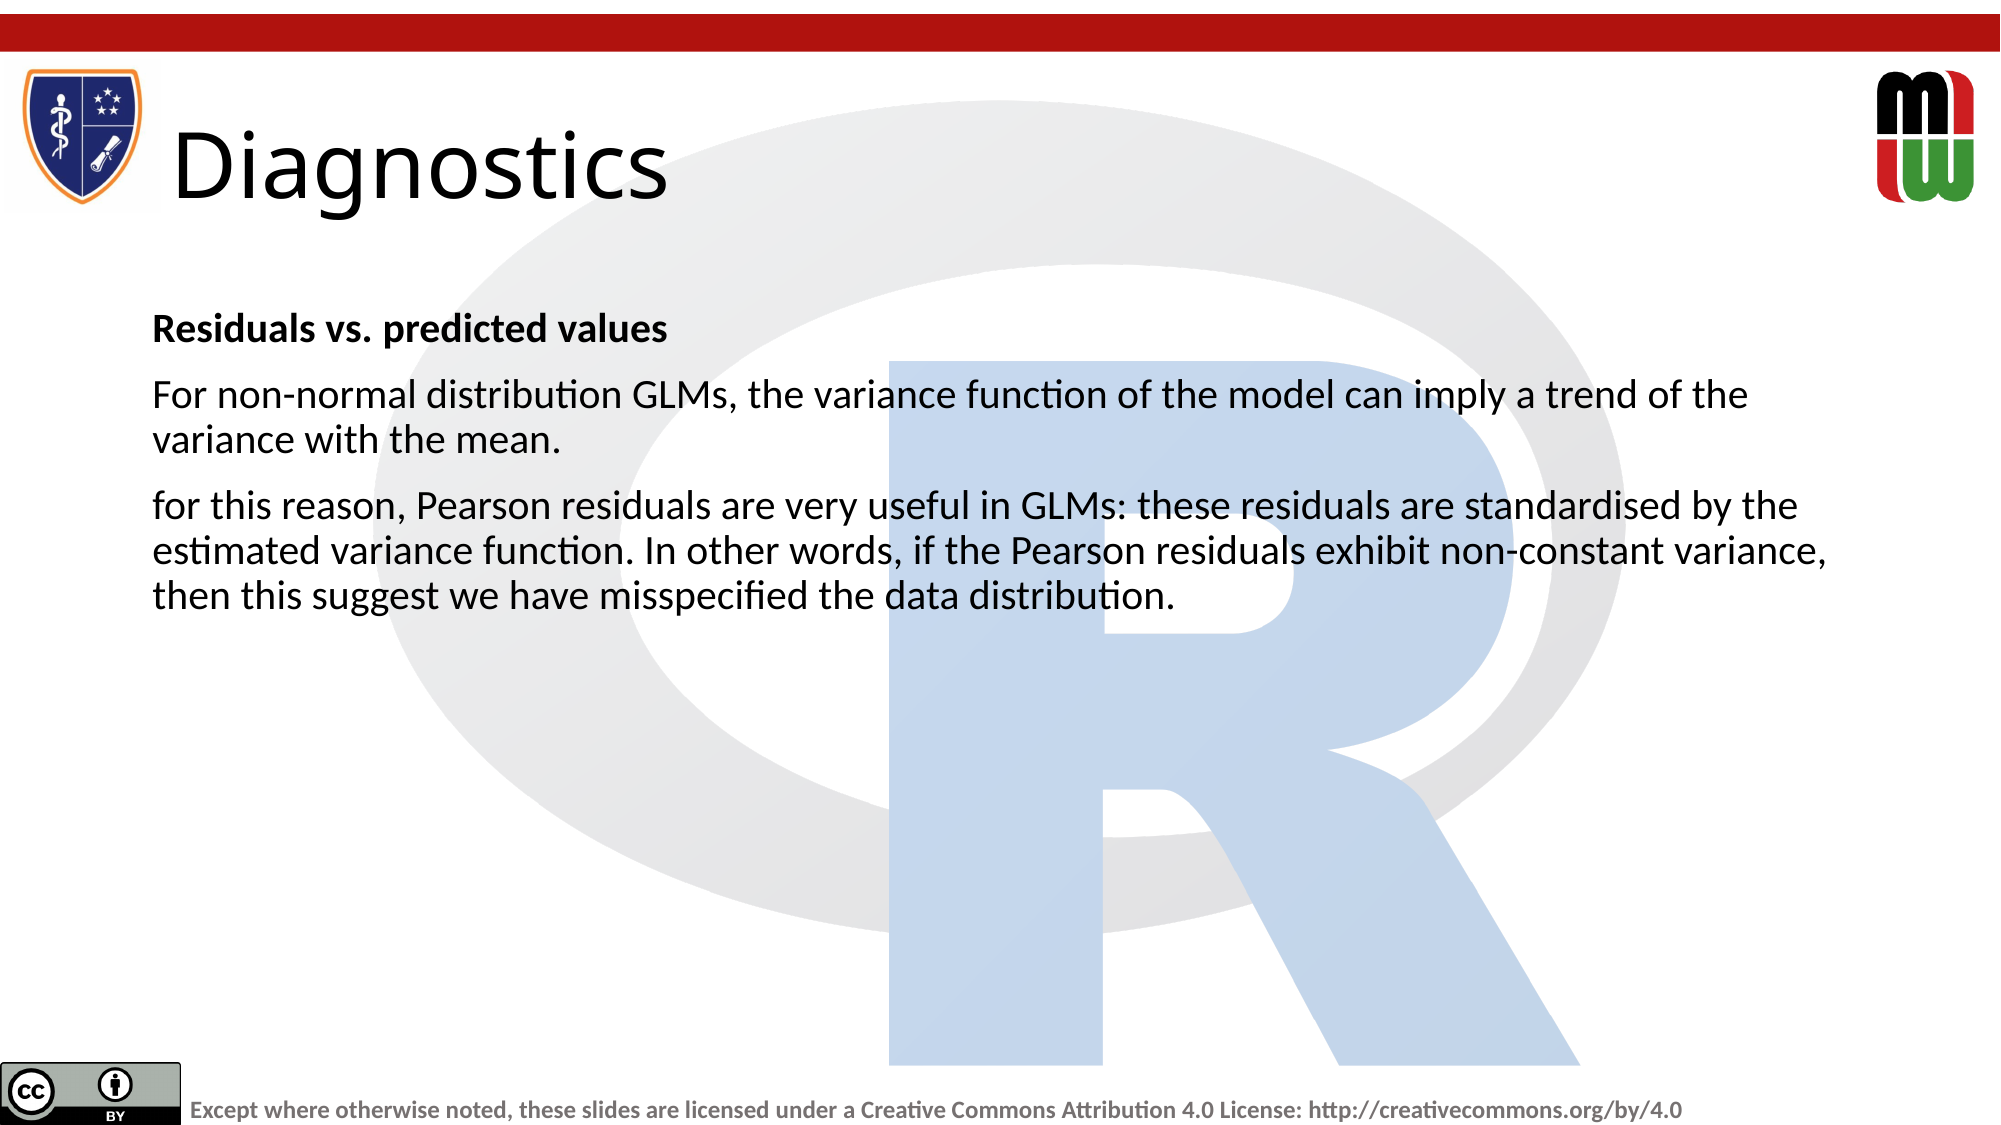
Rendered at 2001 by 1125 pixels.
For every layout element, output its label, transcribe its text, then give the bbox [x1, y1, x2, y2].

title Diagnostics [155, 59, 1851, 278]
picture [0, 1062, 181, 1125]
list Residuals vs. predicted values For non-normal distribution GLMs, the variance function of the model can imply a trend of the variance with the mean. for this reason, Pearson residuals are very useful in GLMs: these residuals are standardised by the estimated variance function. In other words, if the Pearson residuals exhibit non-constant variance, then this suggest we have misspecified the data distribution. [137, 299, 1863, 1066]
picture [4, 59, 155, 213]
